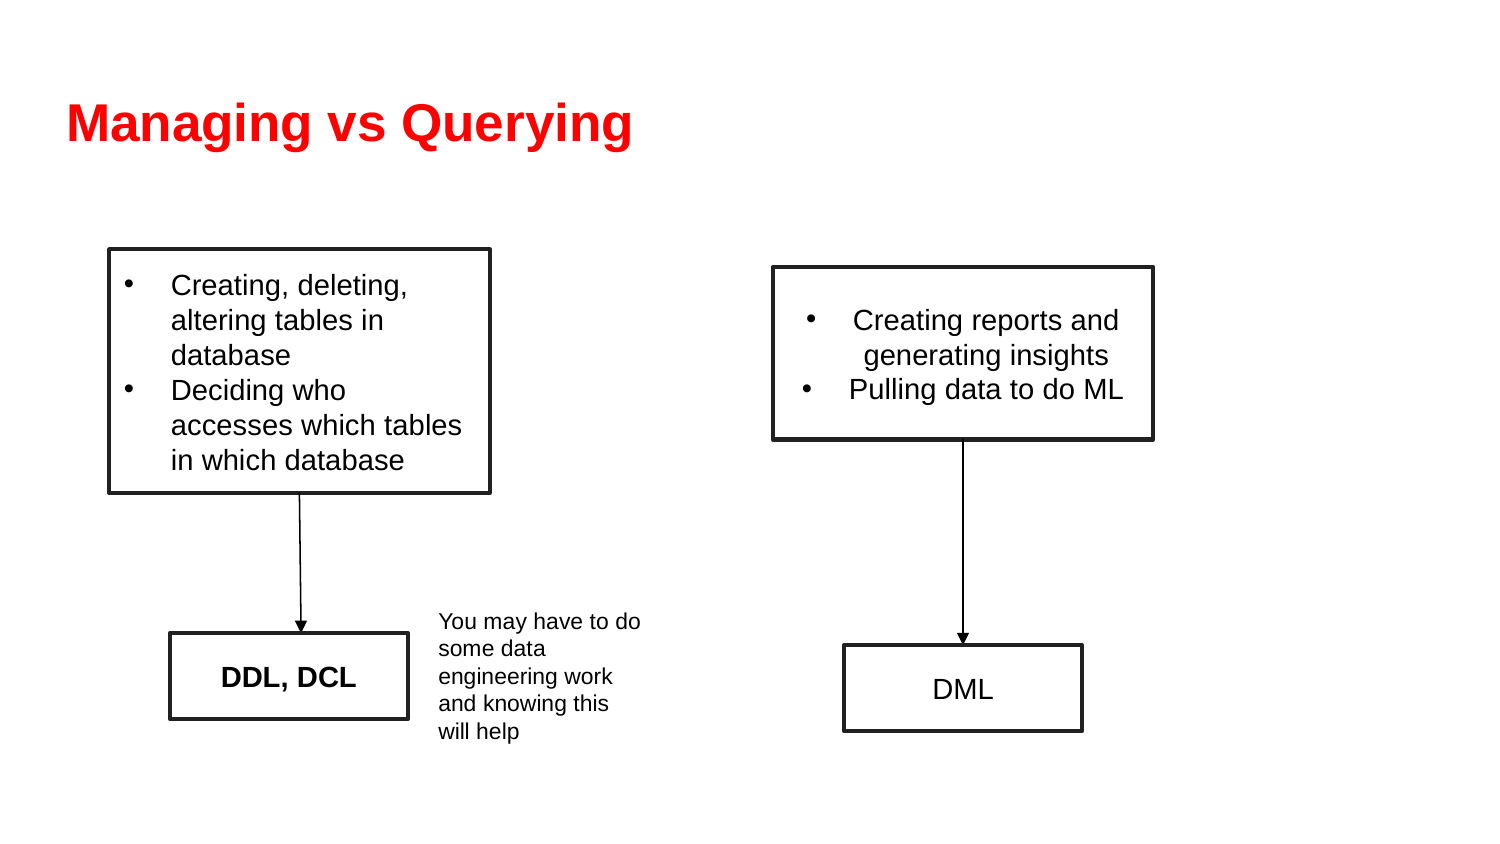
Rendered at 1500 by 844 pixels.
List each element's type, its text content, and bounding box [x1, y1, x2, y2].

text_box DML [842, 643, 1084, 733]
text_box You may have to do some data engineering work and knowing this will help [423, 599, 656, 752]
title Managing vs Querying [51, 72, 1449, 167]
text_box DDL, DCL [168, 631, 410, 721]
text_box Creating reports and generating insights Pulling data to do ML [771, 265, 1155, 442]
text_box Creating, deleting, altering tables in database Deciding who accesses which tables in which database [107, 247, 492, 495]
